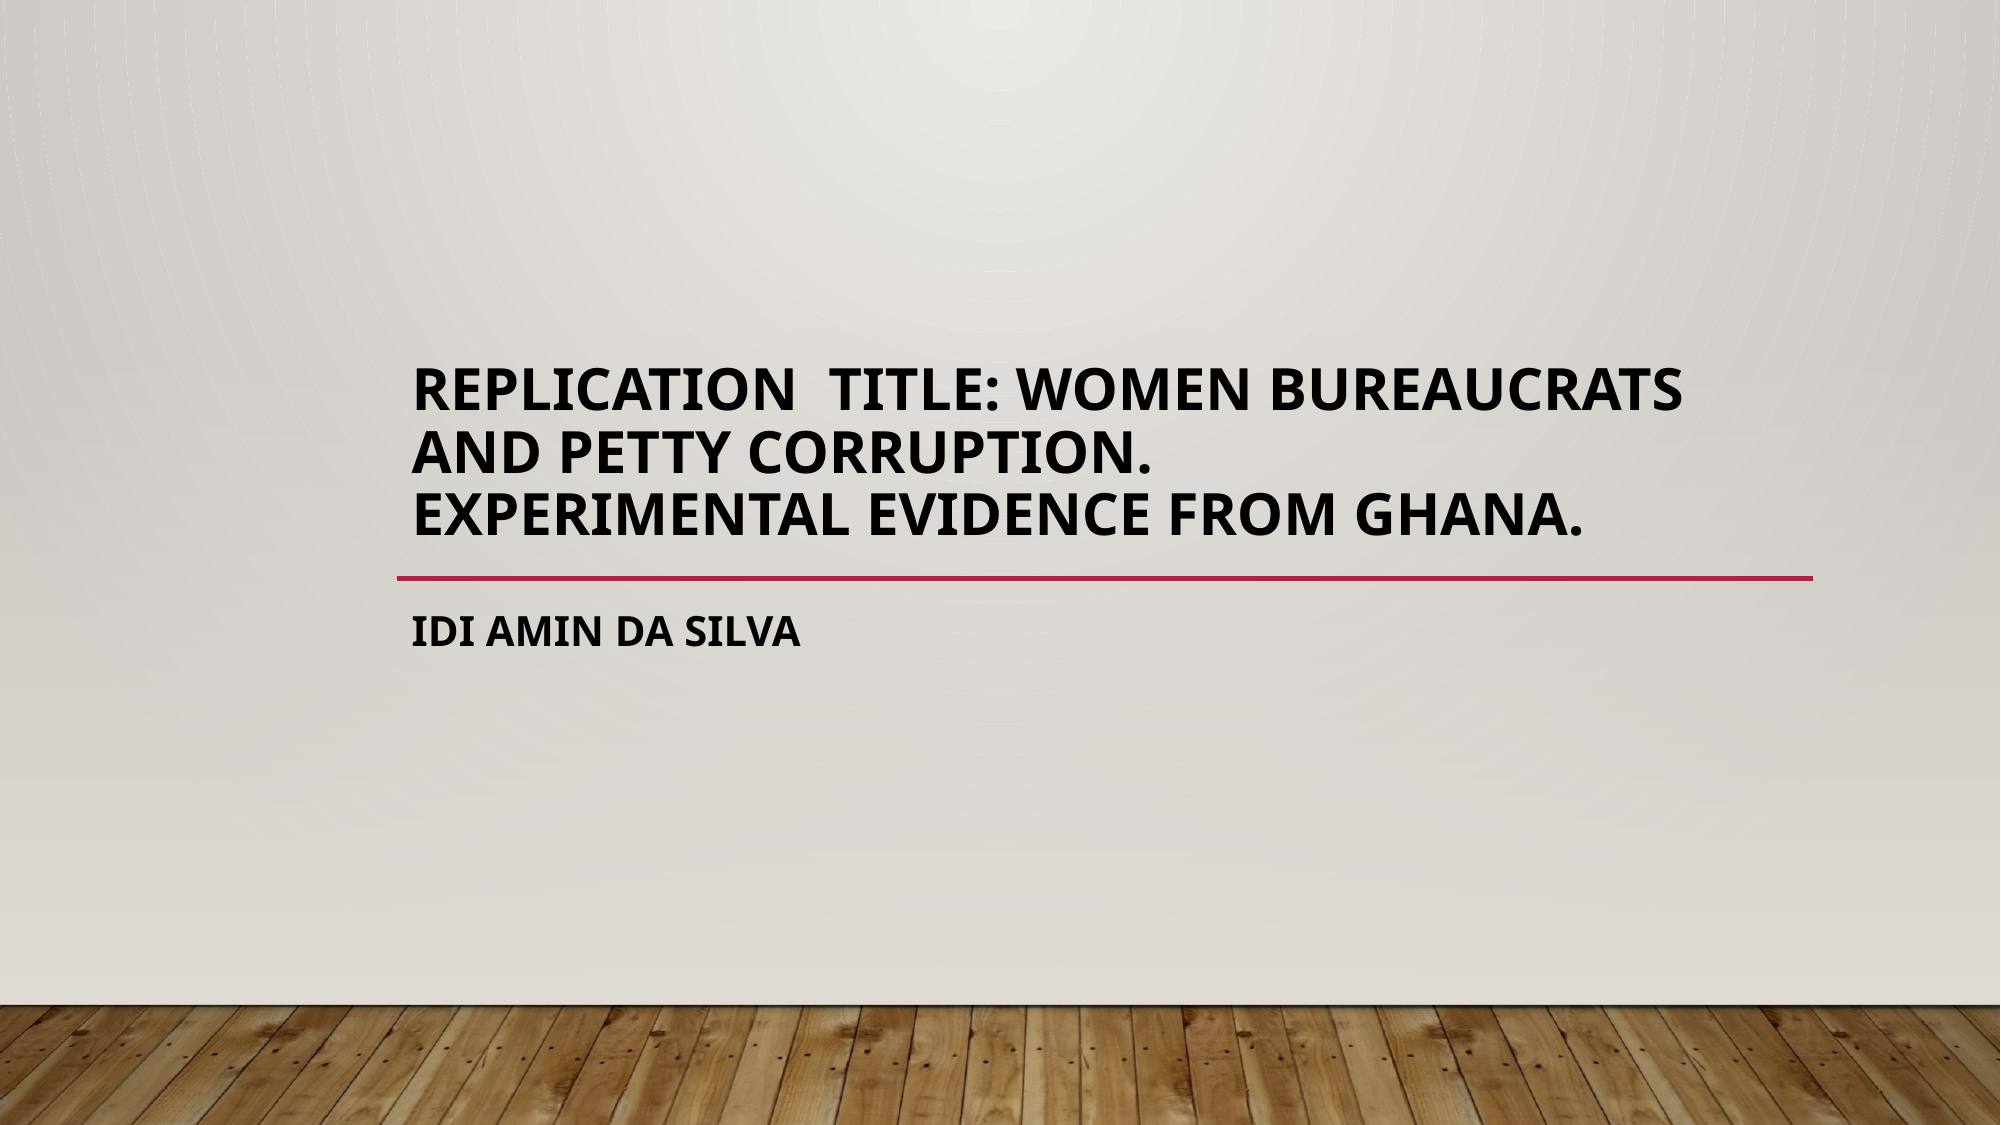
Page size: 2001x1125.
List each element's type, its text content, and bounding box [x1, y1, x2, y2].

subtitle Idi Amin Da Silva [396, 579, 1814, 740]
title Replication Title: Women bureaucrats and petty corruption. Experimental evidence from Ghana. [396, 131, 1814, 549]
picture [0, 1005, 2000, 1125]
